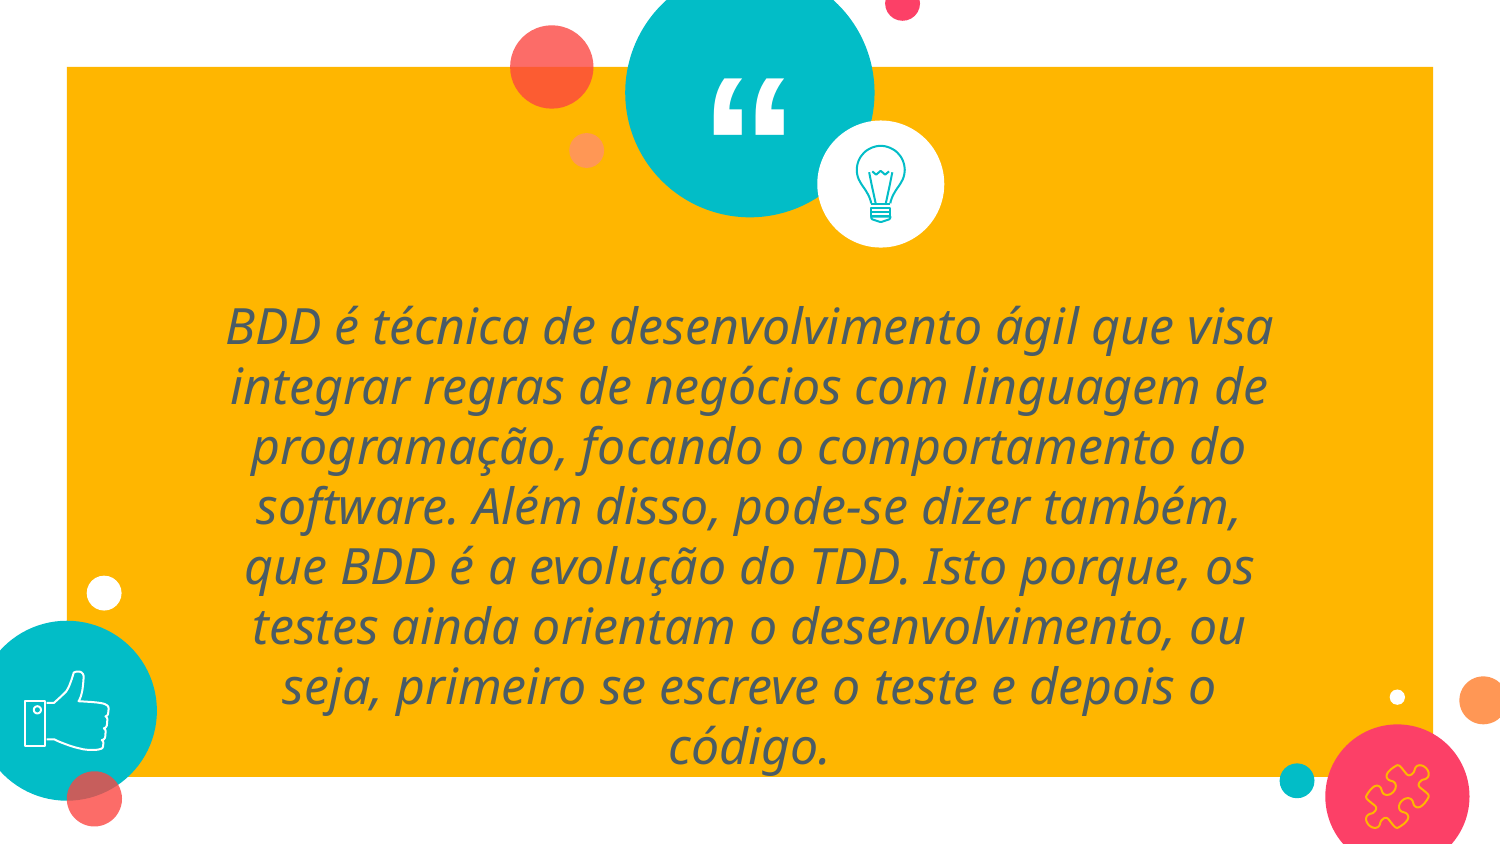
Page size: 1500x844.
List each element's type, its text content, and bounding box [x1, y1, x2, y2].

text_box BDD é técnica de desenvolvimento ágil que visa integrar regras de negócios com linguagem de programação, focando o comportamento do software. Além disso, pode-se dizer também, que BDD é a evolução do TDD. Isto porque, os testes ainda orientam o desenvolvimento, ou seja, primeiro se escreve o teste e depois o código. [203, 279, 1297, 415]
